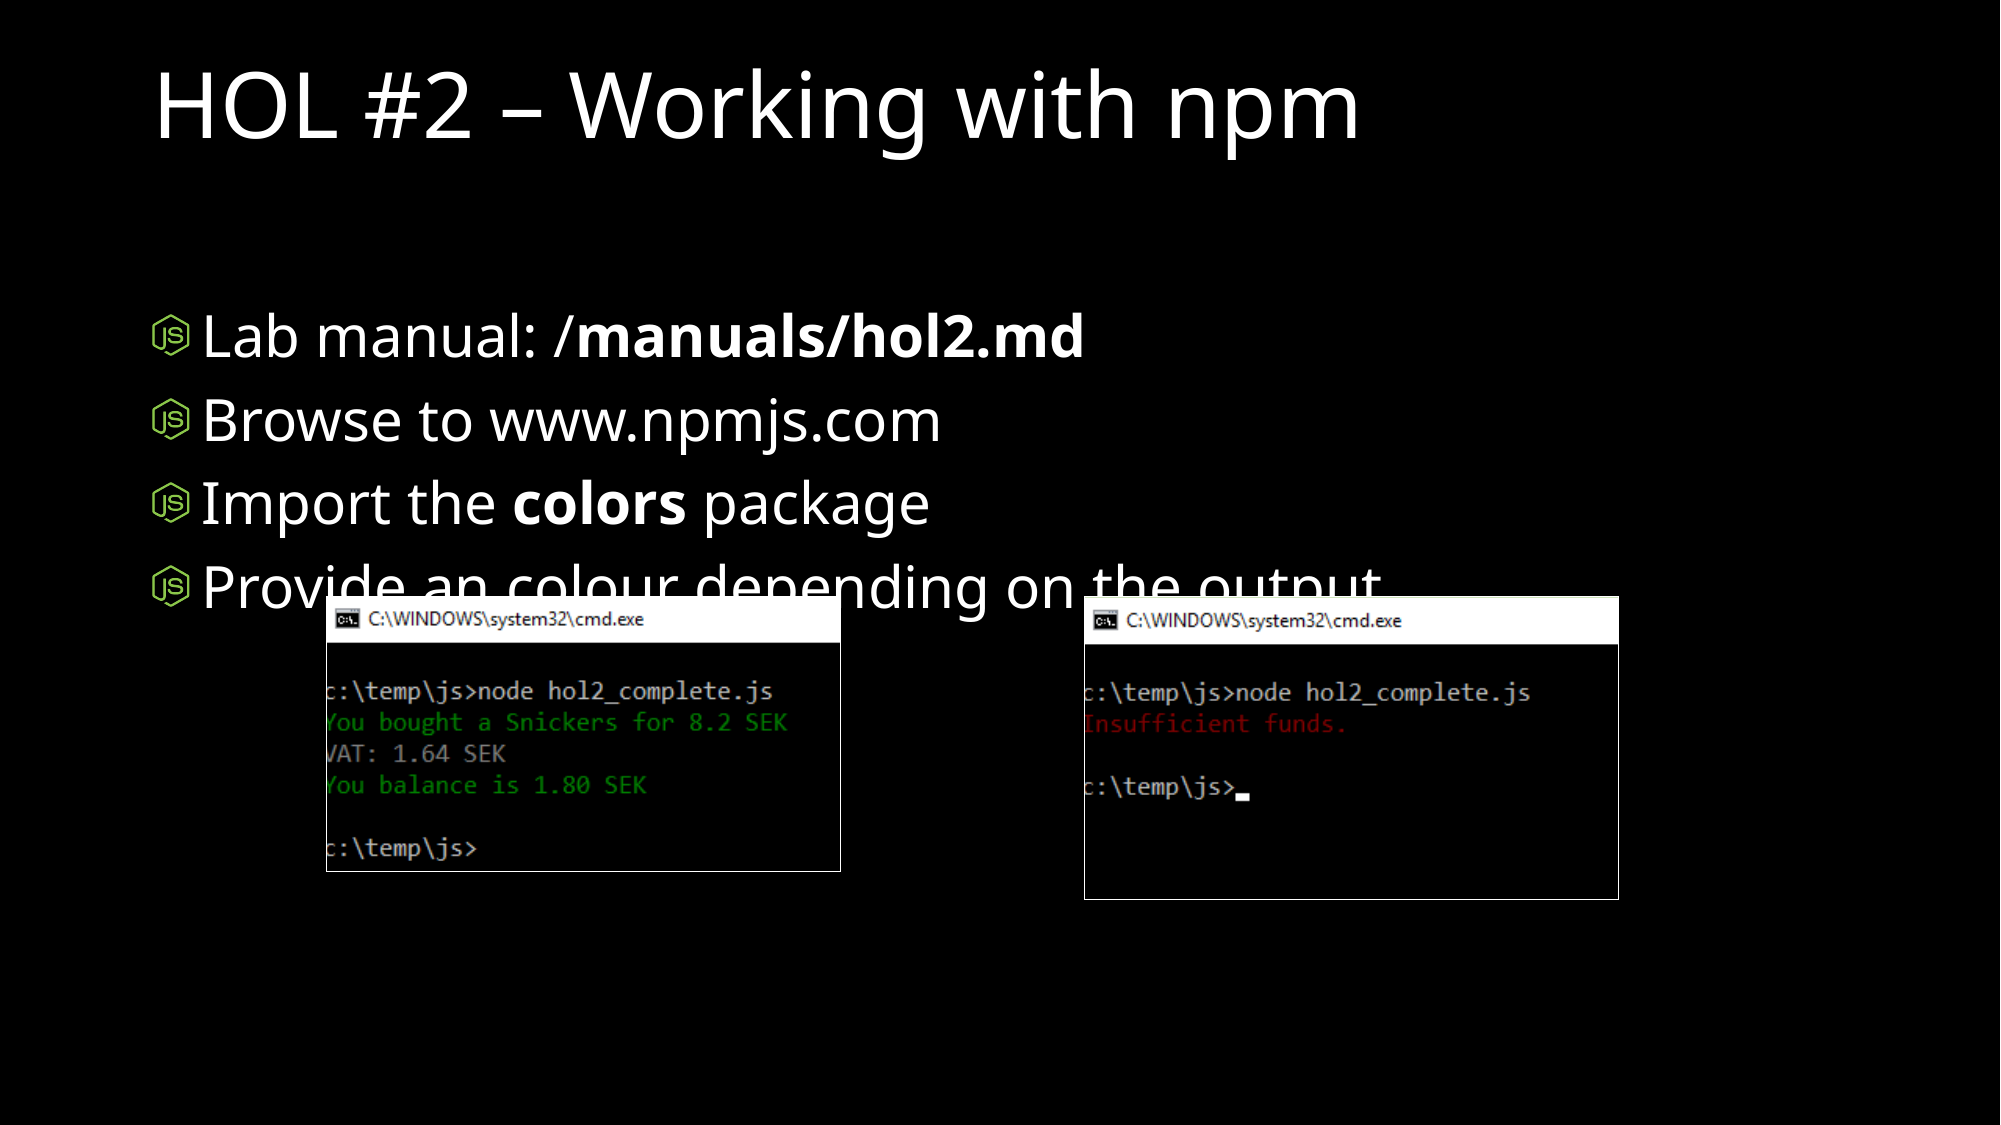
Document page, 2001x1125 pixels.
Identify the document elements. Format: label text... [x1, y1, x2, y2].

picture [152, 314, 202, 356]
picture [326, 596, 841, 872]
title HOL #2 – Working with npm [137, 0, 1863, 218]
picture [1084, 596, 1619, 900]
list Lab manual: /manuals/hol2.md Browse to www.npmjs.com Import the colors package Provide an colour depending on the output. [137, 299, 1863, 1014]
picture [152, 398, 202, 440]
picture [152, 565, 202, 607]
picture [152, 482, 202, 523]
